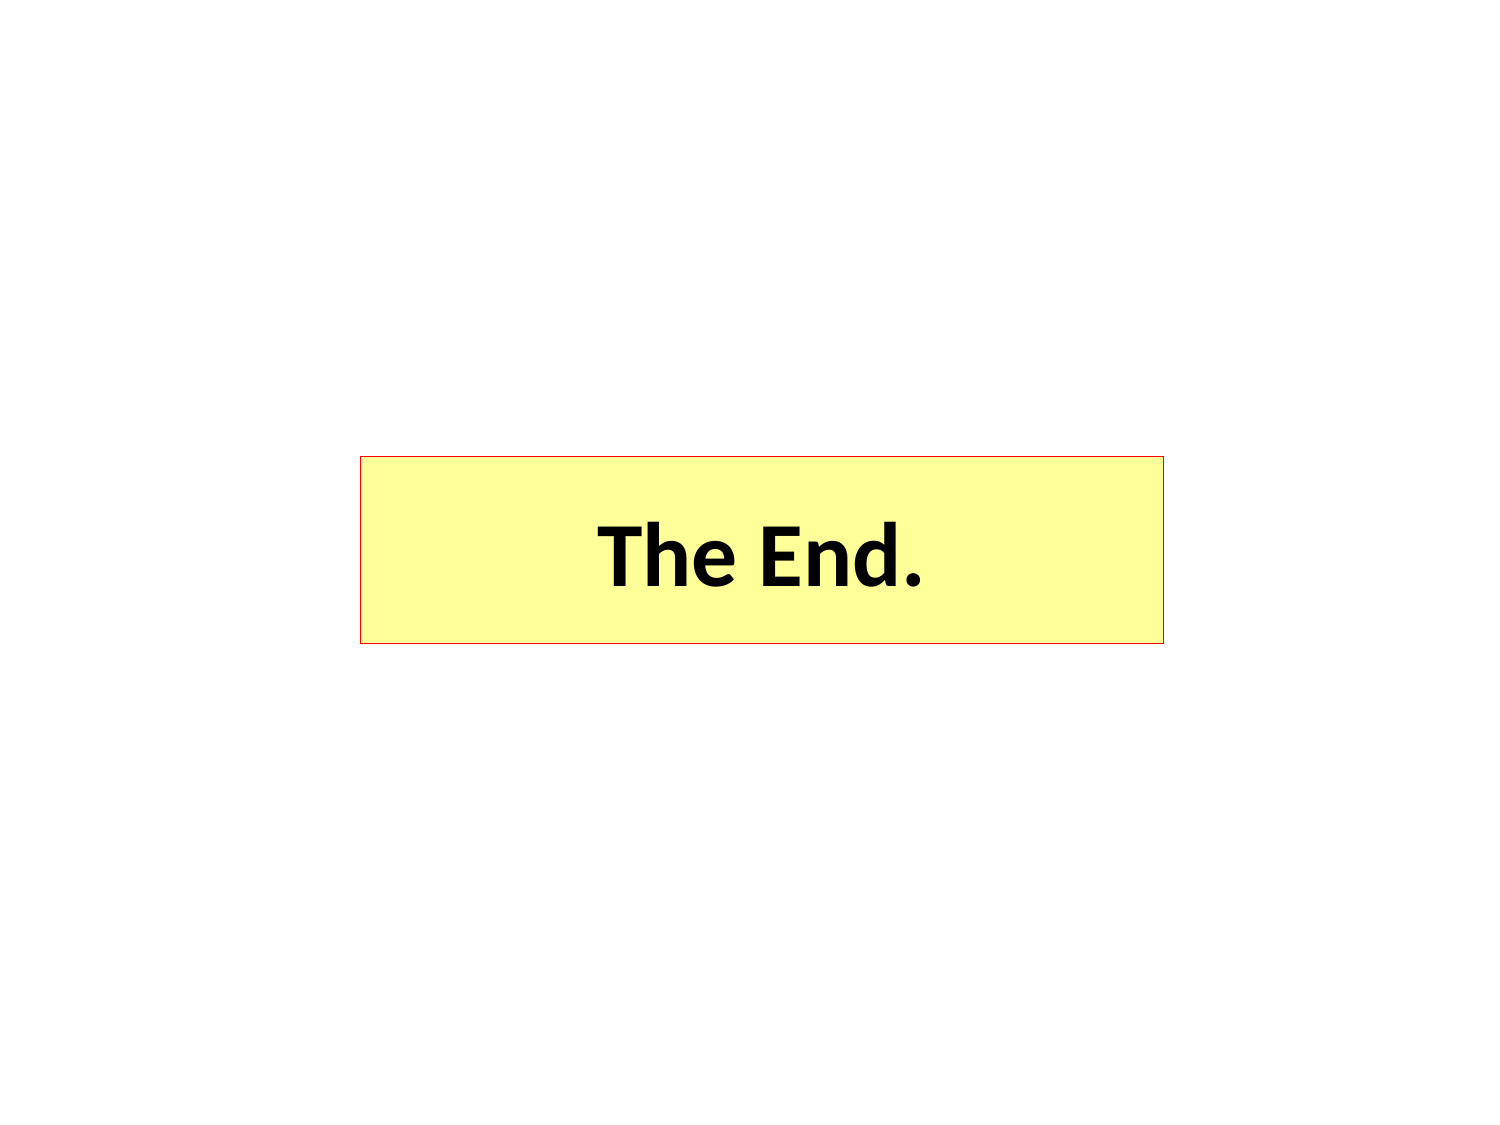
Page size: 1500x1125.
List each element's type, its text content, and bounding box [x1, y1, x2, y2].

title The End. [360, 456, 1164, 644]
